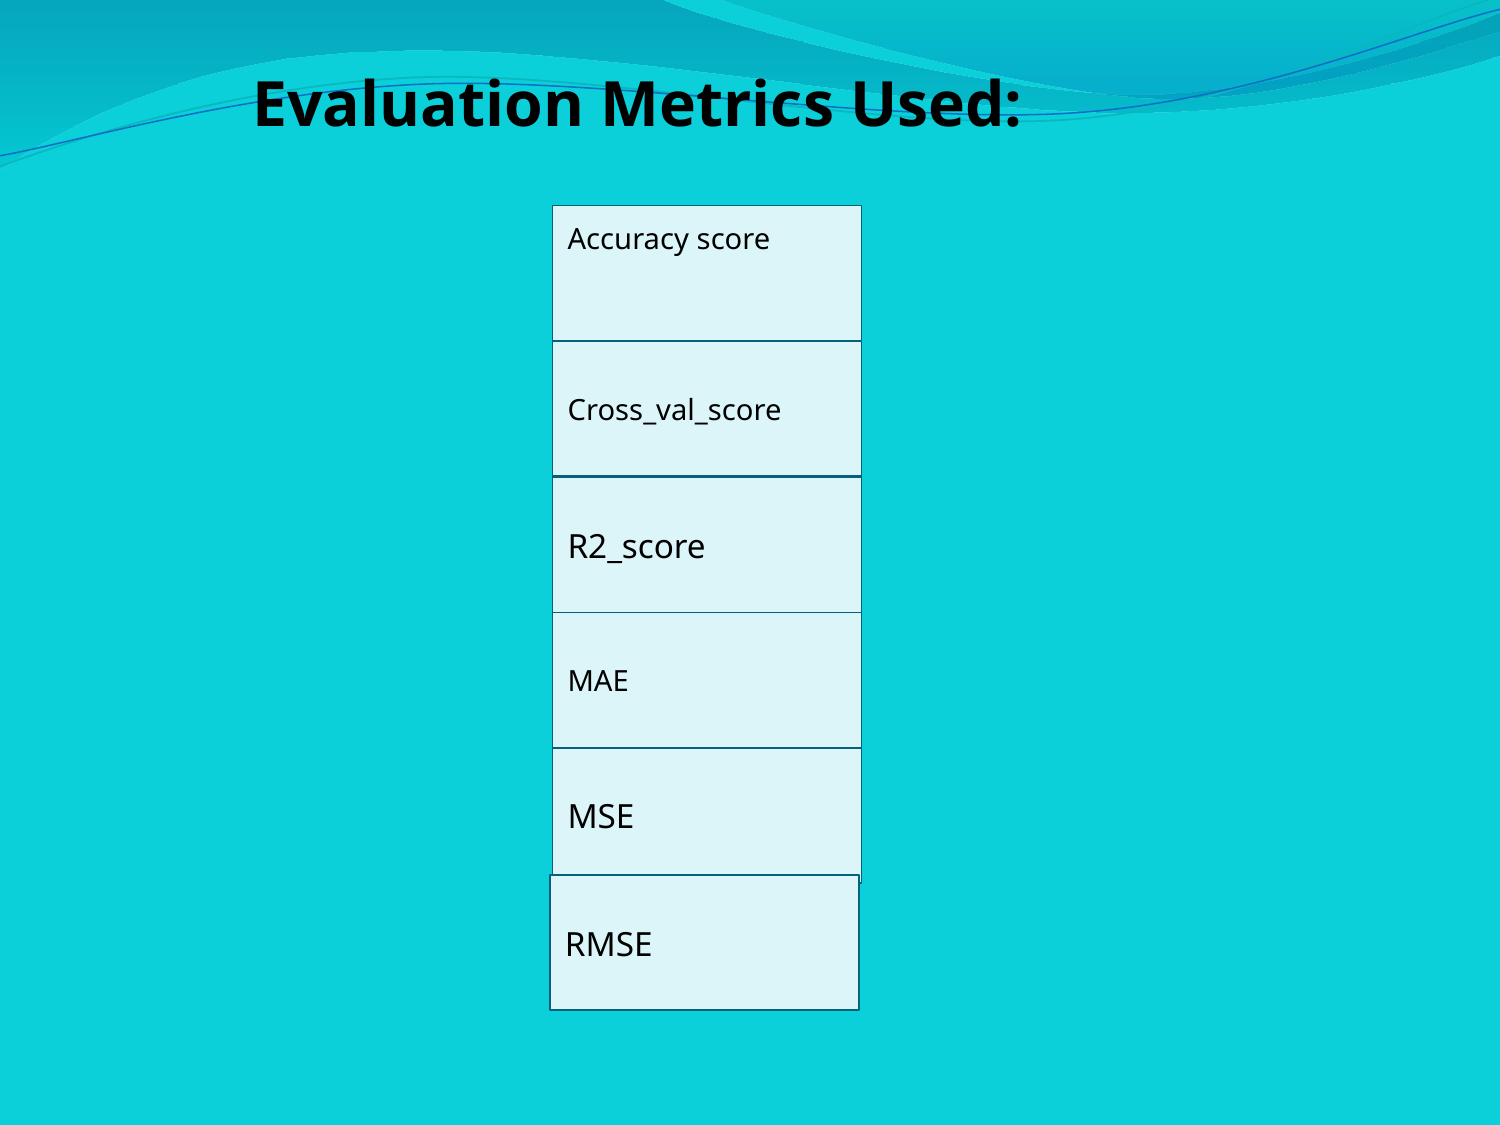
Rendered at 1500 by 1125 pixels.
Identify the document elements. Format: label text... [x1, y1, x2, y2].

text_box MSE [552, 747, 862, 884]
text_box RMSE [549, 875, 860, 1011]
text_box R2_score [552, 477, 862, 613]
title Evaluation Metrics Used: [237, 48, 1225, 181]
text_box Accuracy score [552, 205, 862, 341]
text_box Cross_val_score [552, 341, 862, 476]
text_box MAE [552, 613, 862, 747]
